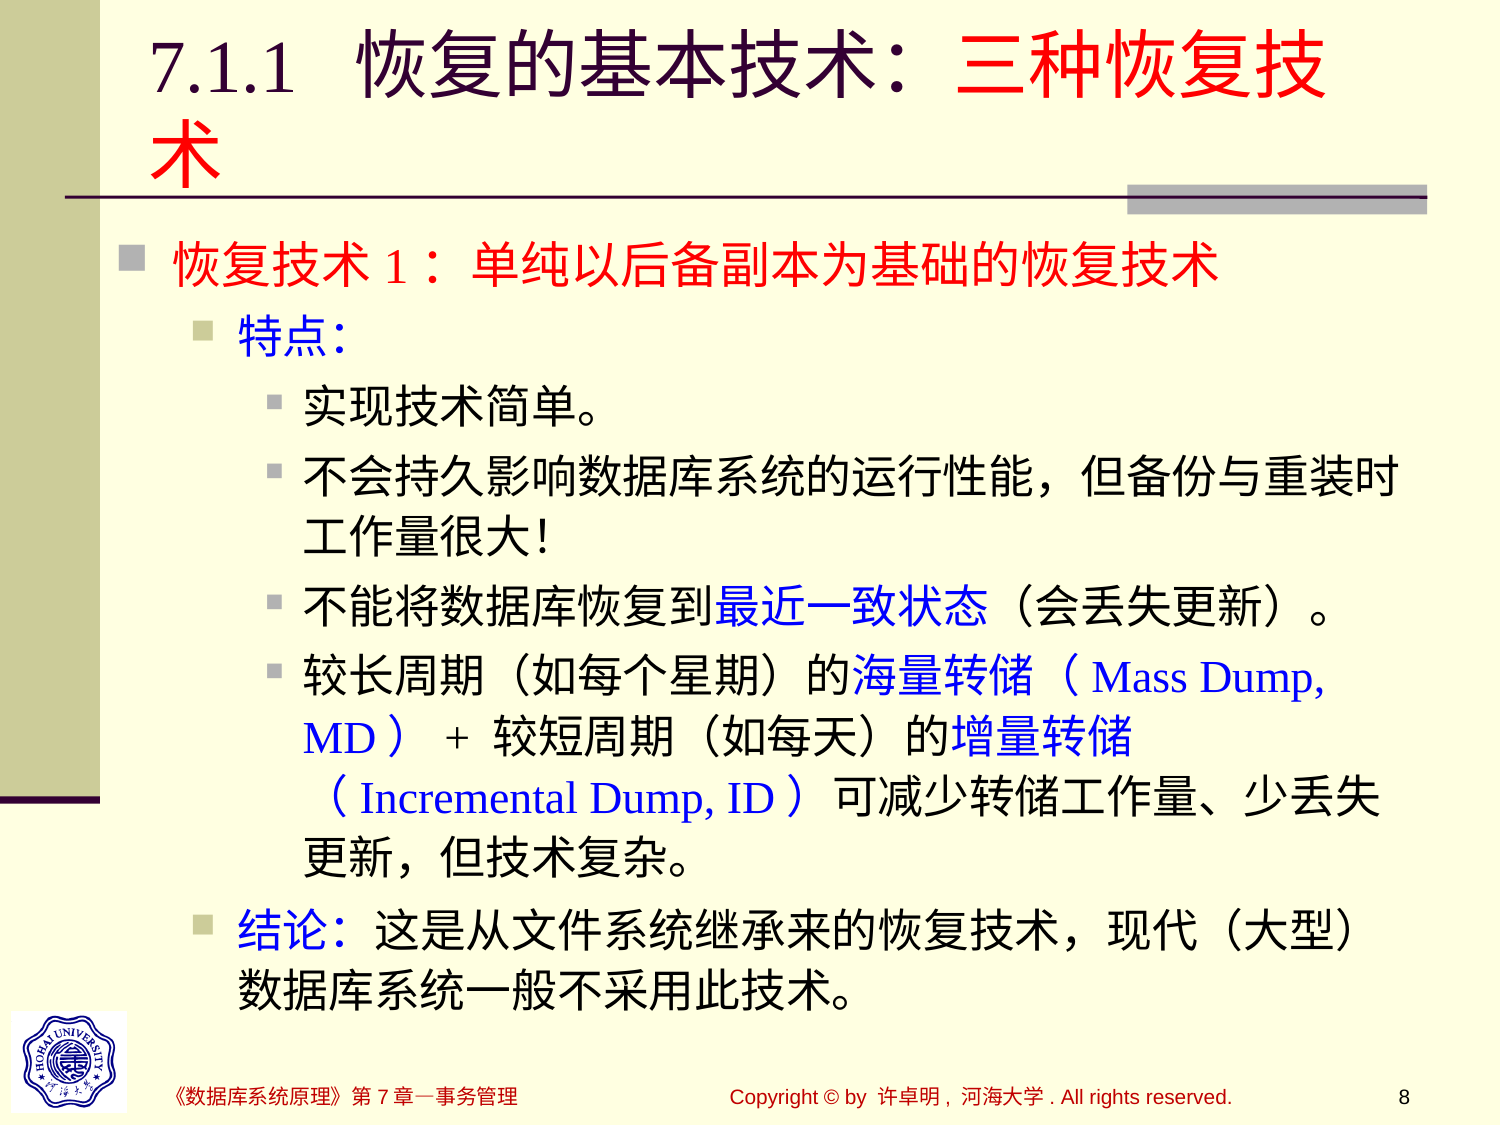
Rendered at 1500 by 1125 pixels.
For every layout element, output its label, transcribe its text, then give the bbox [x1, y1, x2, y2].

slide_number Copyright © by 许卓明, 河海大学. All rights reserved. [714, 1076, 1306, 1117]
list 恢复技术1：单纯以后备副本为基础的恢复技术 特点： 实现技术简单。 不会持久影响数据库系统的运行性能，但备份与重装时工作量很大！ 不能将数据库恢复到最近一致状态（会丢失更新）。 较长周期（如每个星期）的海量转储（Mass Dump, MD）+ 较短周期（如每天）的增量转储（Incremental Dump, ID）可减少转储工作量、少丢失更新，但技术复杂。 结论：这是从文件系统继承来的恢复技术，现代（大型）数据库系统一般不采用此技术。 [100, 219, 1424, 1024]
slide_number 8 [1316, 1076, 1426, 1117]
picture [11, 1011, 127, 1113]
footer 《数据库系统原理》第7章—事务管理 [149, 1076, 703, 1117]
title 7.1.1 恢复的基本技术：三种恢复技术 [132, 42, 1412, 173]
